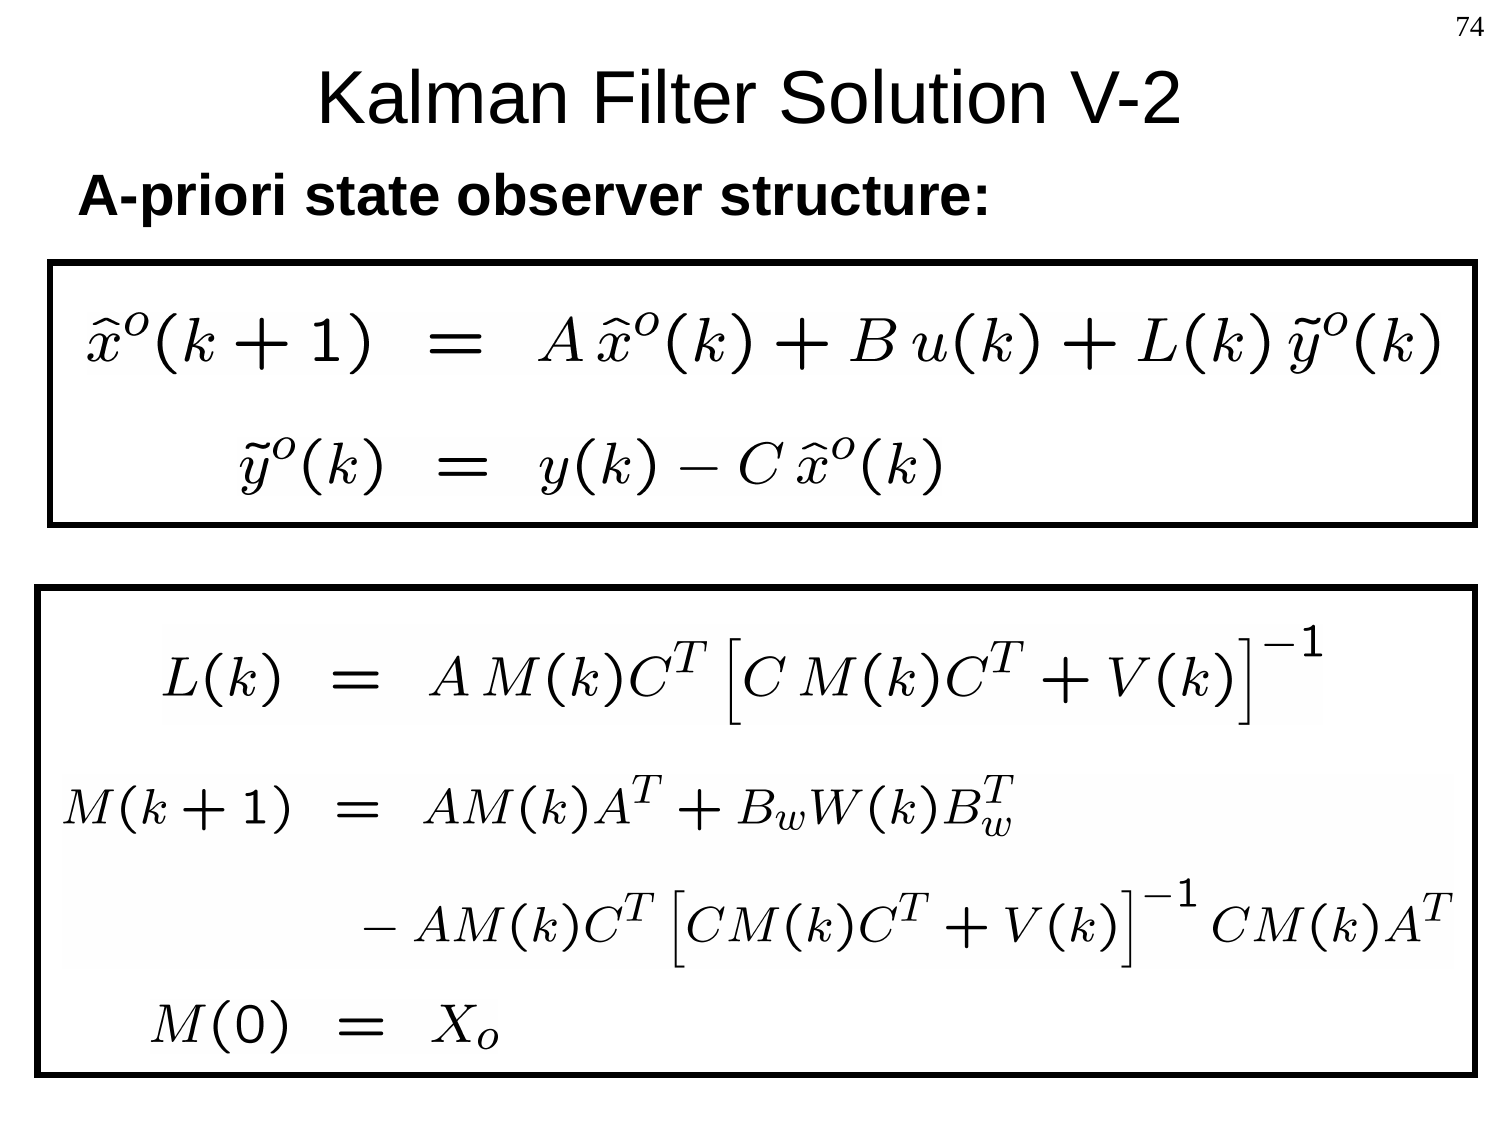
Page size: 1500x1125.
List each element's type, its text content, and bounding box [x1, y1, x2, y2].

text_box [37, 587, 1475, 1075]
picture [237, 437, 942, 497]
picture [87, 312, 1441, 376]
title Kalman Filter Solution V-2 [112, 0, 1388, 188]
picture [62, 774, 1454, 969]
text_box [50, 137, 1350, 262]
picture [162, 624, 1324, 725]
text_box [49, 262, 1475, 525]
picture [149, 999, 498, 1054]
slide_number 74 [1388, 0, 1500, 76]
text_box A-priori state observer structure: [63, 149, 1008, 235]
text_box [50, 525, 1350, 587]
